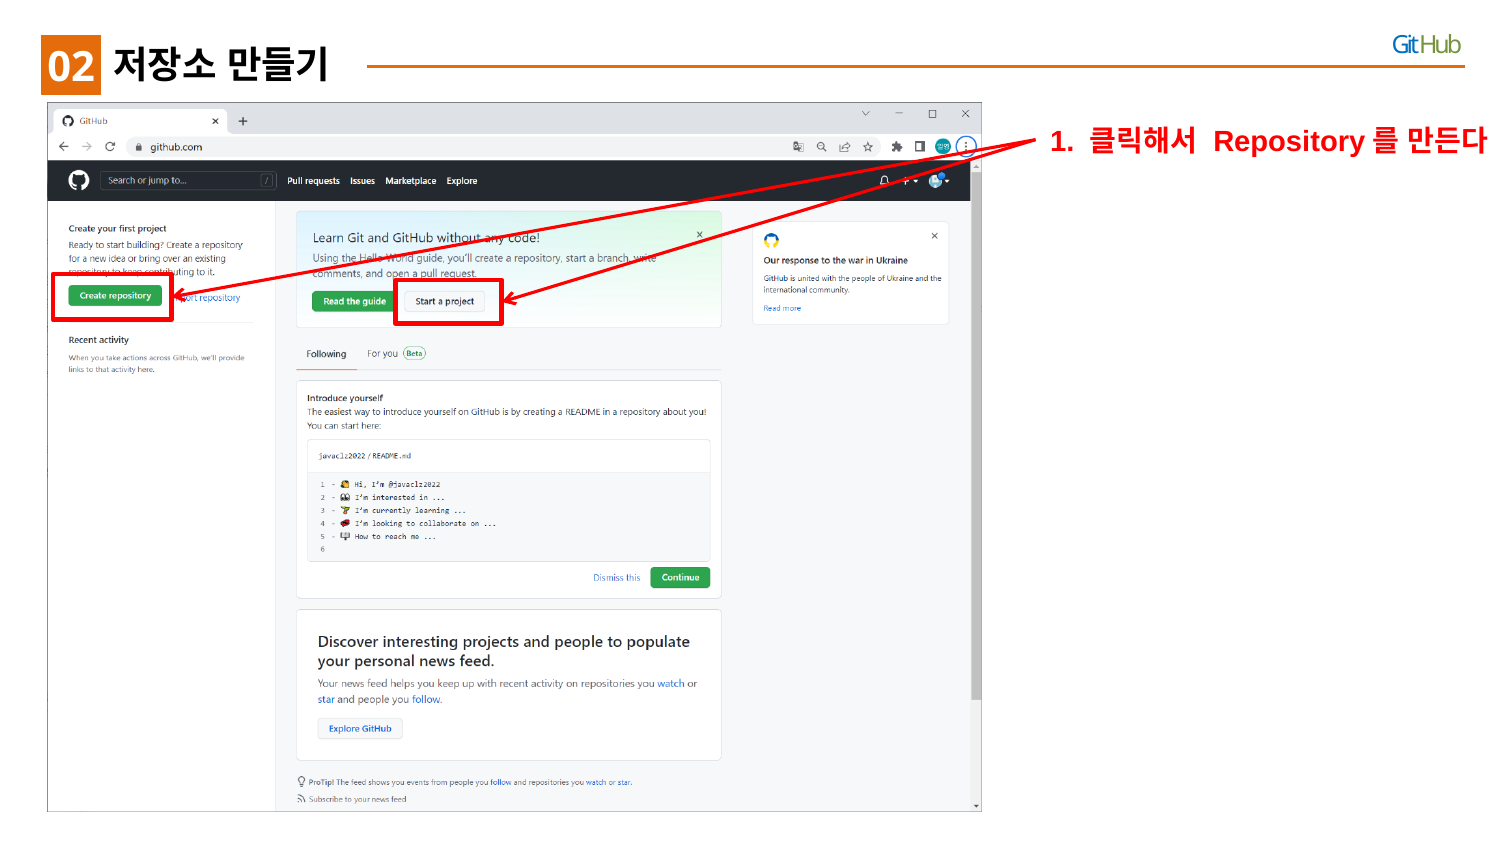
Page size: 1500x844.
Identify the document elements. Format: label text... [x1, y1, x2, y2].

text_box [171, 139, 500, 298]
picture [46, 102, 982, 812]
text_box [501, 139, 1034, 302]
text_box 1. 클릭해서 Repository를 만든다 [1035, 114, 1500, 165]
text_box 저장소 만들기 [101, 35, 367, 95]
list 02 [41, 35, 101, 95]
